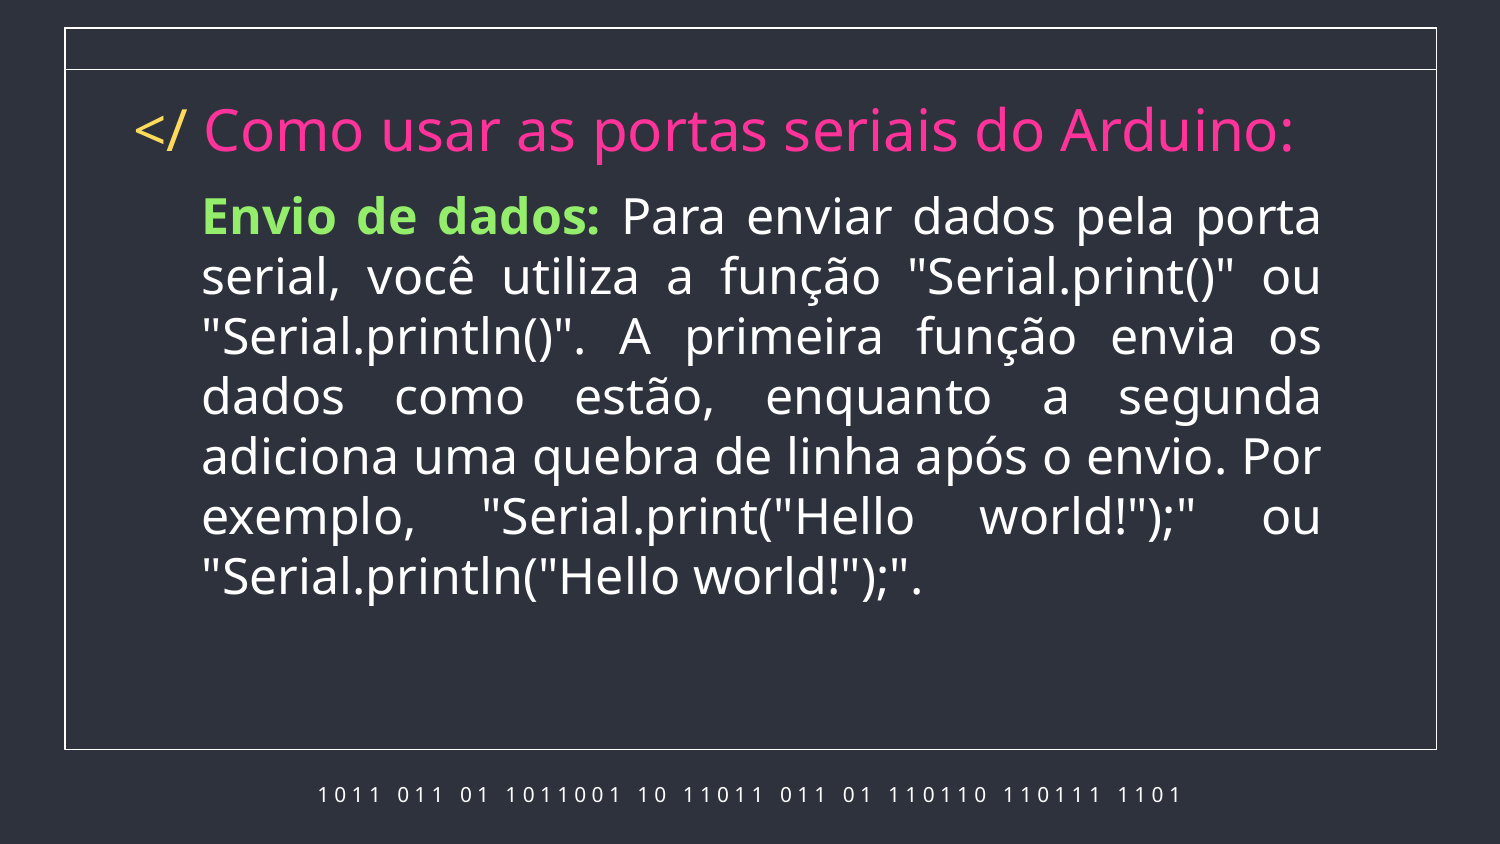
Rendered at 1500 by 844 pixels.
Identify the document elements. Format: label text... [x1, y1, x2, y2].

list Envio de dados: Para enviar dados pela porta serial, você utiliza a função "Serial.print()" ou "Serial.println()". A primeira função envia os dados como estão, enquanto a segunda adiciona uma quebra de linha após o envio. Por exemplo, "Serial.print("Hello world!");" ou "Serial.println("Hello world!");". [161, 169, 1339, 347]
title </ Como usar as portas seriais do Arduino: [118, 78, 1382, 170]
